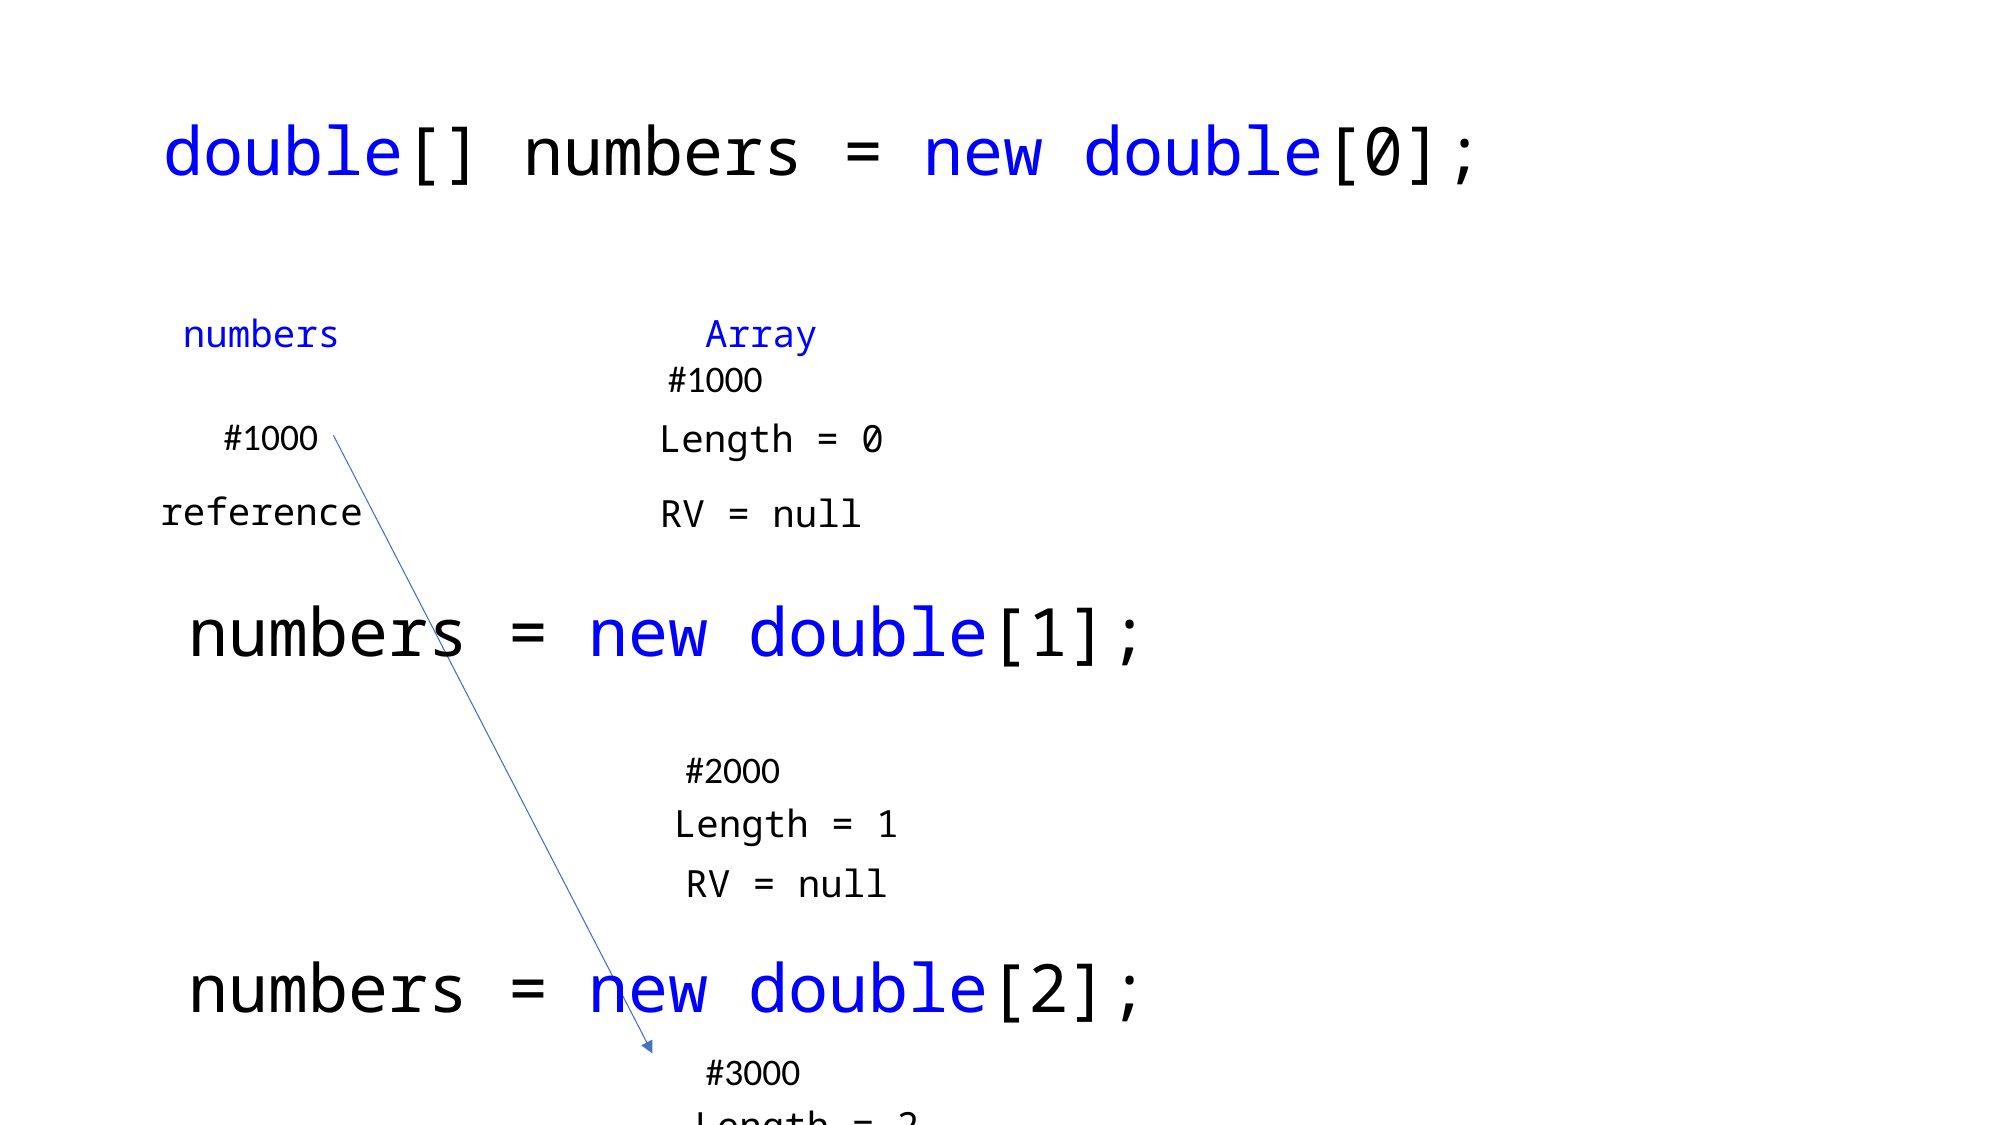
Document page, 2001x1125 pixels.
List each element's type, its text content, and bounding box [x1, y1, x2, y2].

text_box numbers = new double[1]; [173, 582, 334, 677]
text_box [334, 435, 653, 1054]
text_box RV = null [653, 482, 878, 542]
text_box Length = 2 [679, 1094, 935, 1125]
text_box numbers [168, 302, 356, 363]
text_box Length = 1 [659, 792, 914, 852]
text_box numbers = new double[2]; [653, 937, 1689, 1033]
text_box numbers = new double[1]; [653, 582, 1689, 677]
text_box #3000 [690, 1040, 816, 1101]
text_box reference [145, 480, 334, 541]
text_box #1000 [653, 347, 778, 407]
text_box Array [690, 302, 833, 363]
text_box double[] numbers = new double[0]; [148, 101, 1664, 197]
text_box #1000 [208, 405, 334, 466]
text_box #2000 [670, 738, 796, 798]
text_box Length = 0 [644, 407, 899, 468]
text_box RV = null [670, 852, 903, 913]
text_box numbers = new double[2]; [173, 937, 334, 1033]
